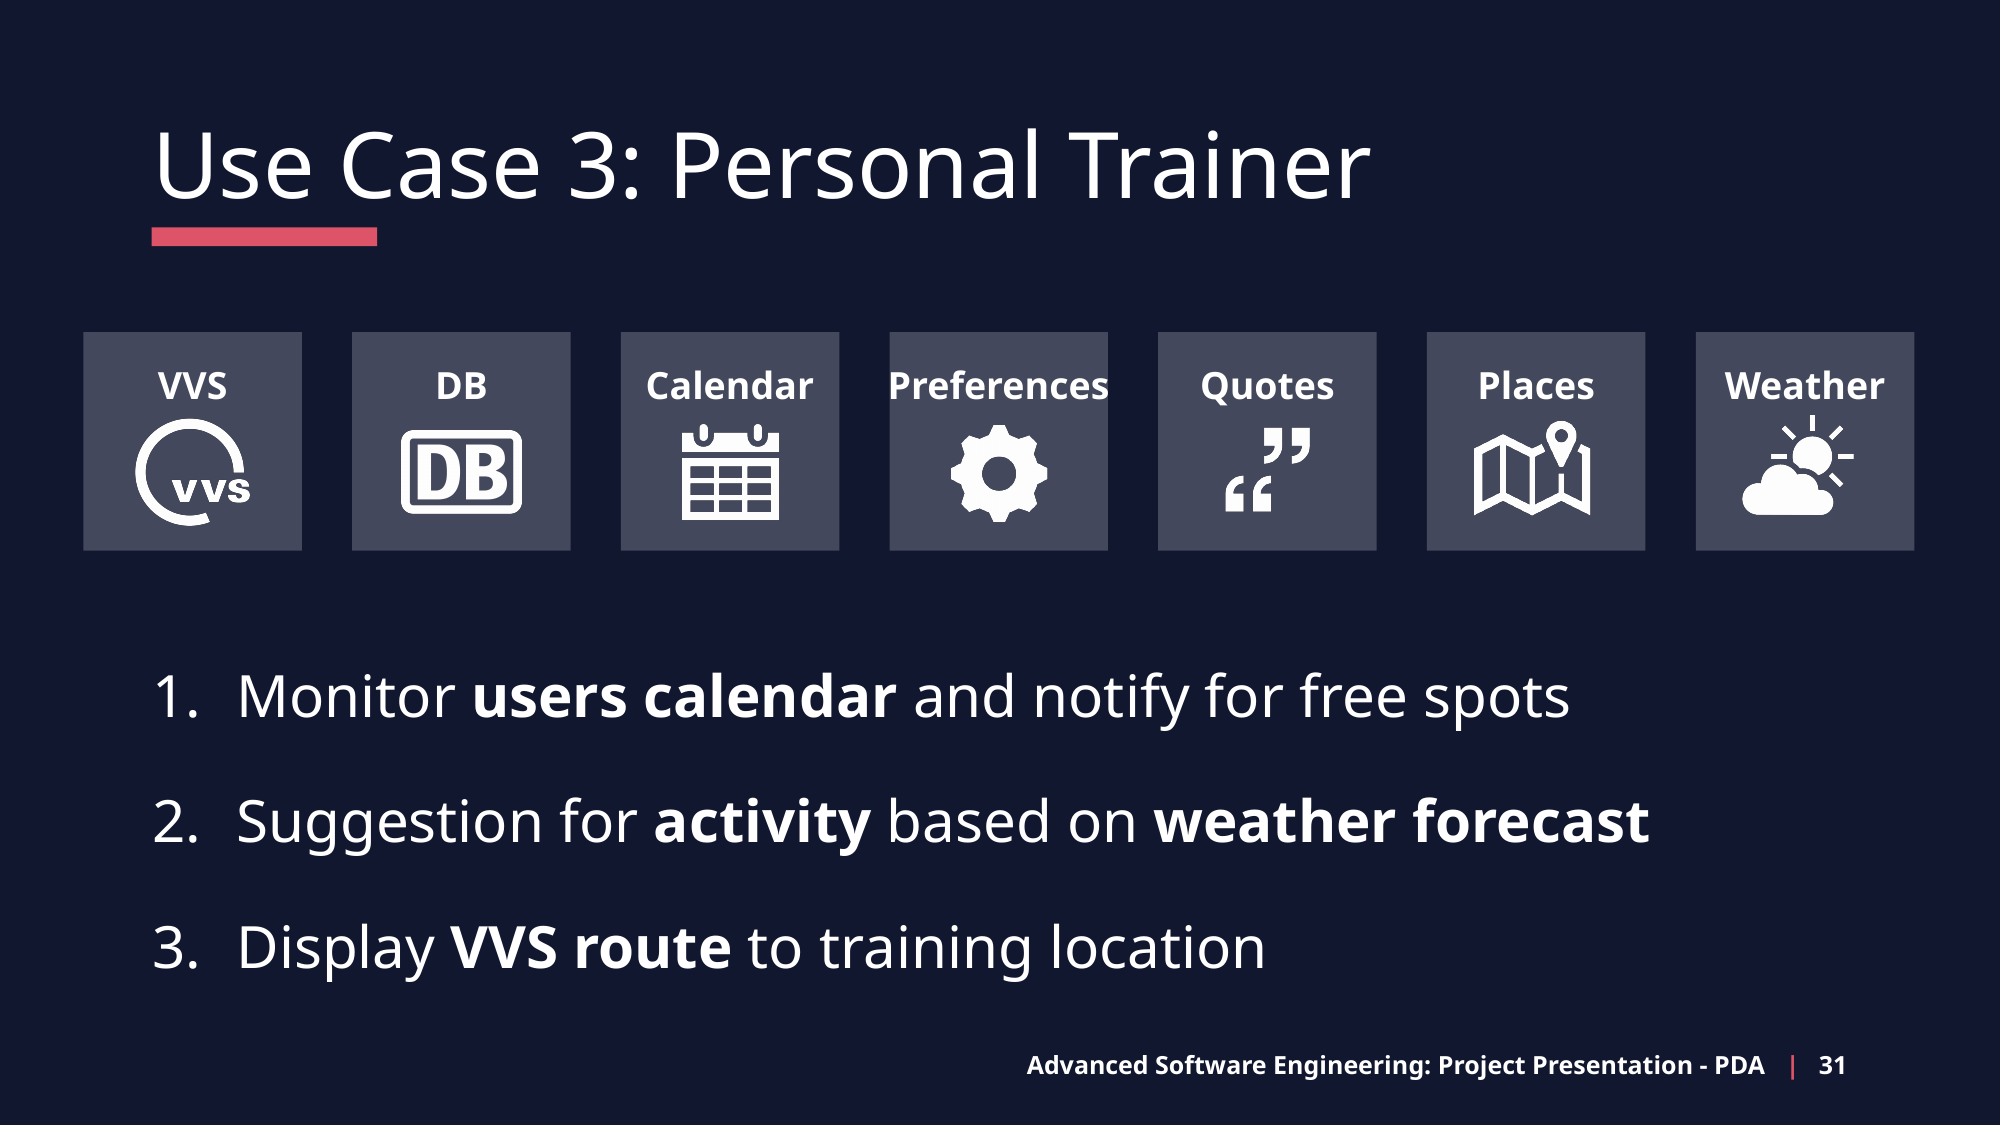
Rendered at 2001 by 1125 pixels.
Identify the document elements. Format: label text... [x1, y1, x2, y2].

picture [1208, 410, 1327, 530]
text_box Calendar [620, 332, 840, 551]
text_box Places [1426, 332, 1646, 551]
picture [930, 405, 1067, 542]
text_box DB [352, 332, 571, 551]
text_box VVS [83, 332, 302, 551]
text_box Quotes [1158, 332, 1377, 551]
picture [1734, 401, 1862, 530]
picture [661, 403, 799, 541]
picture [401, 429, 522, 515]
text_box Weather [1695, 332, 1915, 551]
text_box Preferences [889, 332, 1108, 551]
picture [134, 416, 251, 528]
text_box Use Case 3: Personal Trainer [137, 59, 1863, 278]
text_box Advanced Software Engineering: Project Presentation - PDA | 31 [137, 1042, 1863, 1103]
text_box Monitor users calendar and notify for free spots Suggestion for activity based on weather forecast Display VVS route to training location [137, 616, 1863, 1012]
picture [1462, 398, 1602, 538]
